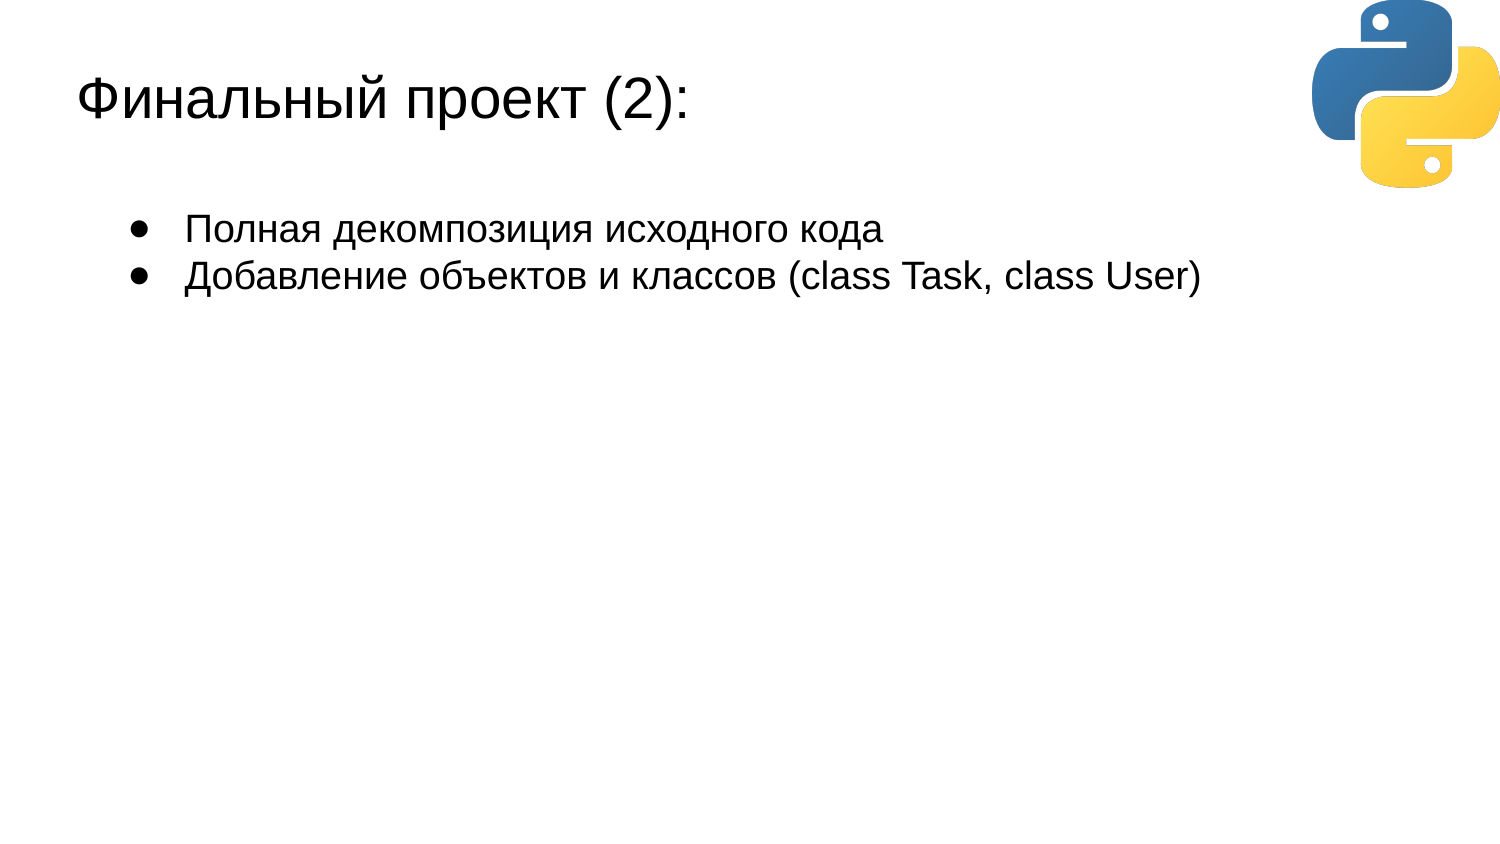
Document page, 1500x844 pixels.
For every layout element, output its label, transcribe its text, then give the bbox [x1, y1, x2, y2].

text_box Полная декомпозиция исходного кода Добавление объектов и классов (class Task, class User) [94, 187, 1382, 753]
text_box Финальный проект (2): [61, 44, 737, 174]
picture [1311, 0, 1500, 188]
